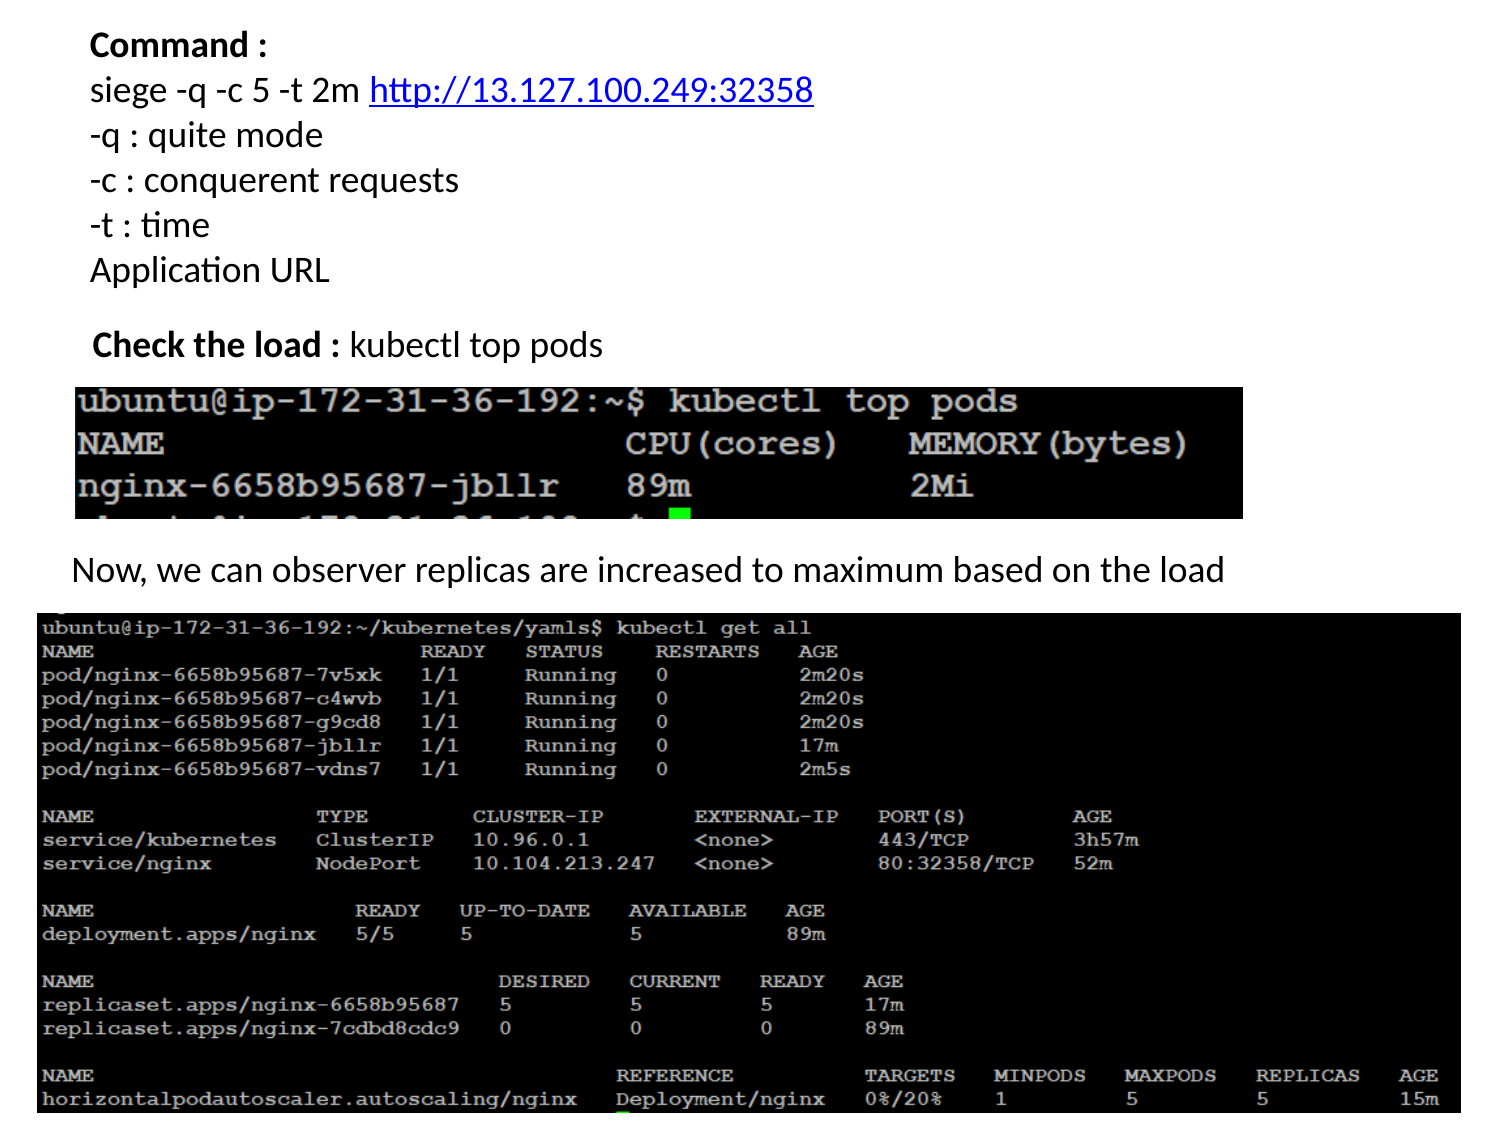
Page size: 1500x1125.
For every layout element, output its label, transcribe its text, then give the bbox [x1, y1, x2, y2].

picture [74, 387, 1243, 520]
text_box Now, we can observer replicas are increased to maximum based on the load [56, 537, 1242, 598]
picture [37, 613, 1462, 1113]
text_box Check the load : kubectl top pods [78, 312, 636, 373]
text_box Command : siege -q -c 5 -t 2m http://13.127.100.249:32358 -q : quite mode -c : conquerent requests -t : time Application URL [75, 12, 1450, 298]
